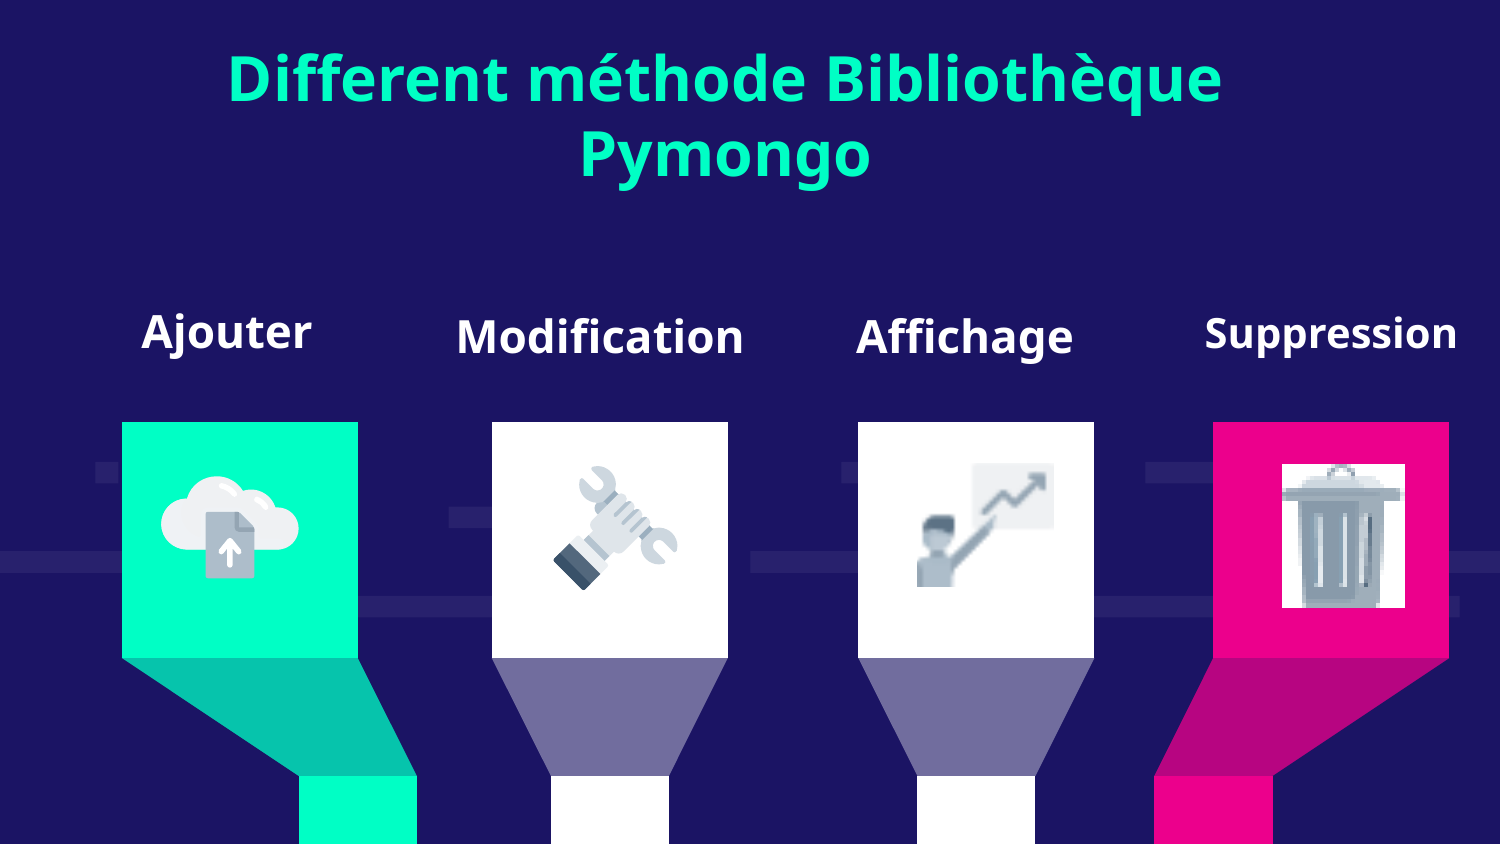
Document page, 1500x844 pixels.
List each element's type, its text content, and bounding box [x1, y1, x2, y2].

picture [1281, 464, 1406, 608]
title Suppression [1161, 286, 1500, 357]
text_box Ajouter [57, 286, 397, 358]
picture [917, 463, 1055, 587]
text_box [491, 421, 729, 844]
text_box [857, 421, 1095, 844]
title Different méthode Bibliothèque Pymongo [140, 24, 1311, 134]
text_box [160, 476, 299, 579]
title Modification [411, 292, 790, 363]
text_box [1154, 421, 1450, 844]
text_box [121, 421, 418, 844]
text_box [553, 465, 678, 591]
title Affichage [795, 292, 1135, 363]
